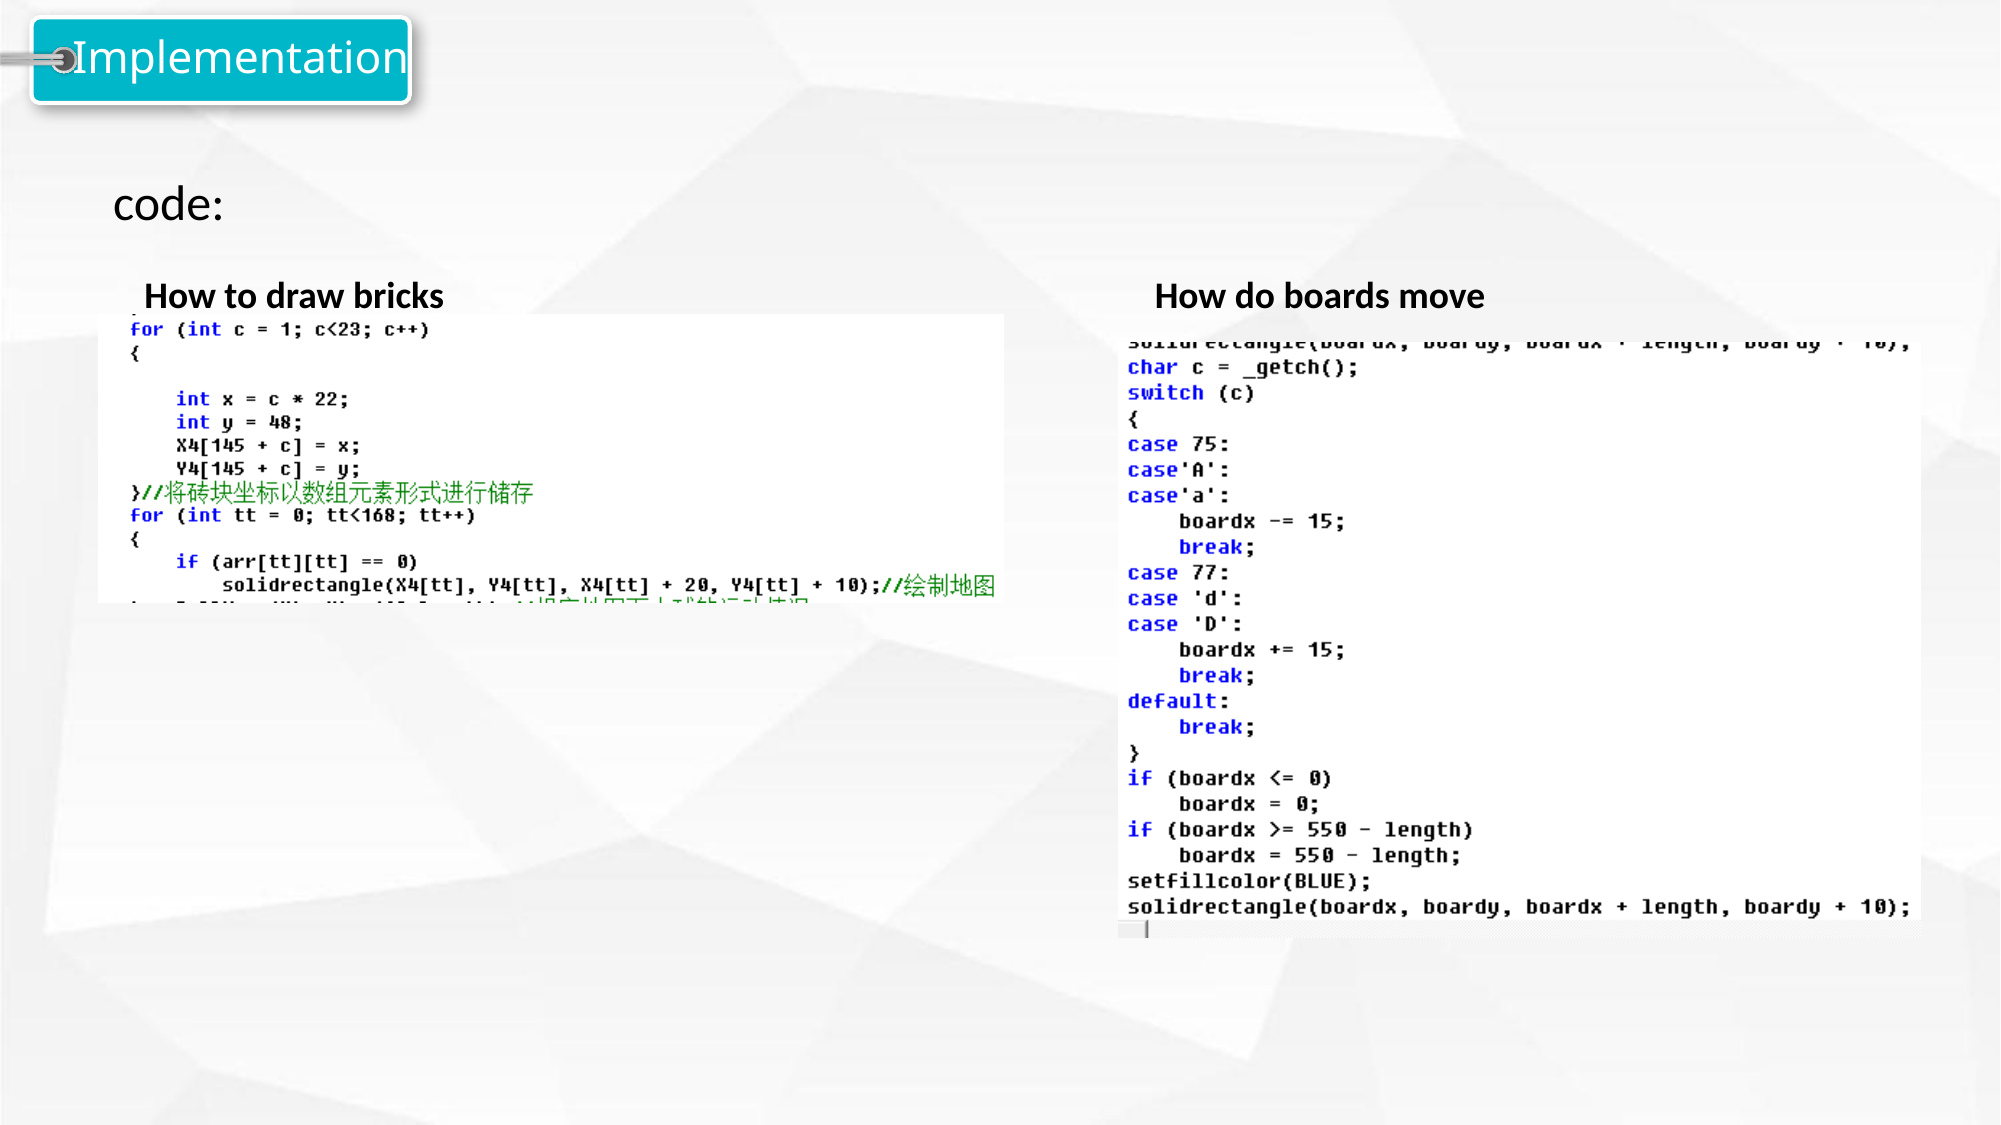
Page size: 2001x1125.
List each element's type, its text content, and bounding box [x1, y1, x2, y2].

text_box code: [98, 163, 1589, 239]
text_box Implementation [50, 21, 431, 91]
text_box How do boards move [1139, 263, 1526, 324]
text_box [30, 68, 411, 105]
picture [0, 0, 2001, 1125]
text_box How to draw bricks [129, 263, 550, 314]
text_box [50, 47, 77, 74]
text_box [30, 16, 410, 50]
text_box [0, 54, 63, 65]
